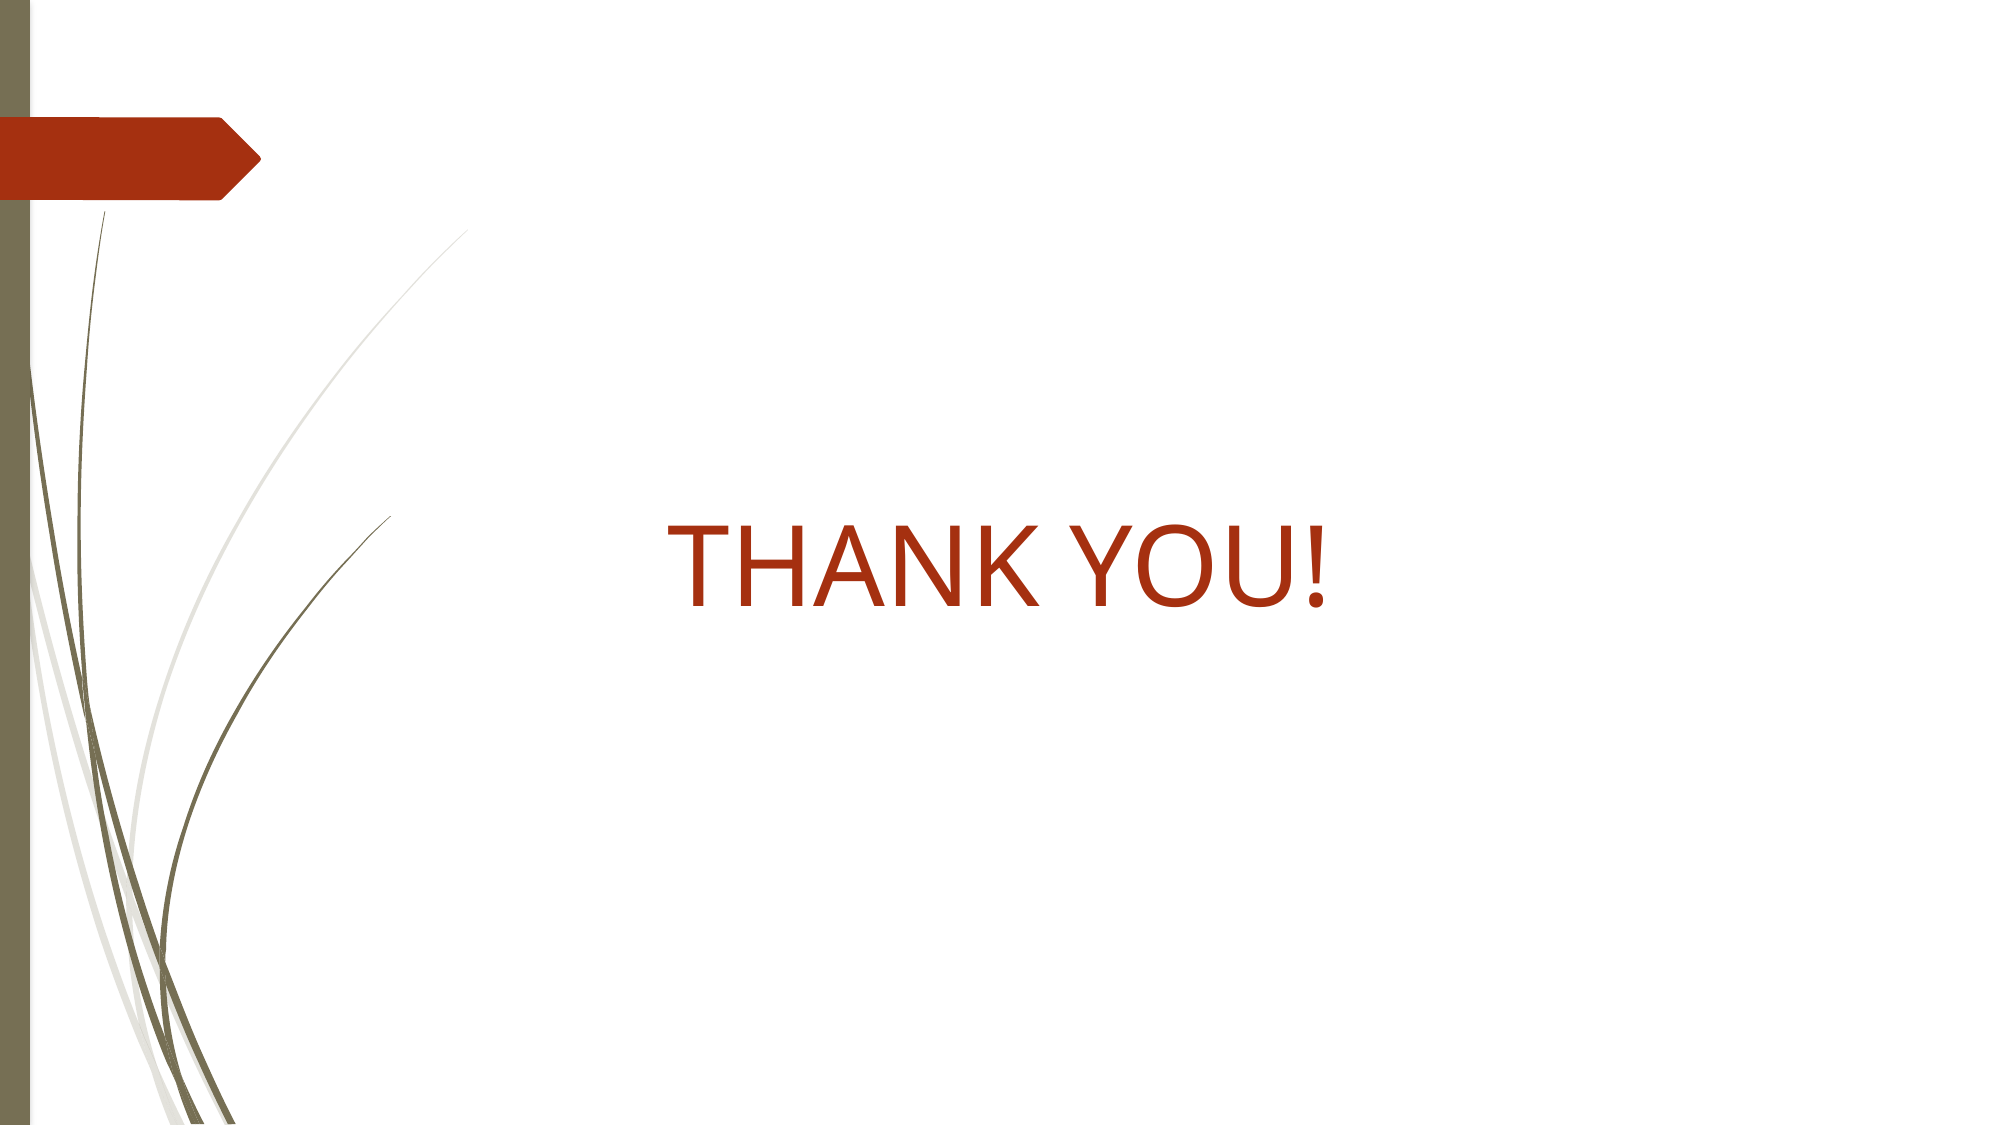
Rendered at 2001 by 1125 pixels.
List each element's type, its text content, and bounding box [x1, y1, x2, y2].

text_box THANK YOU! [652, 486, 1347, 637]
